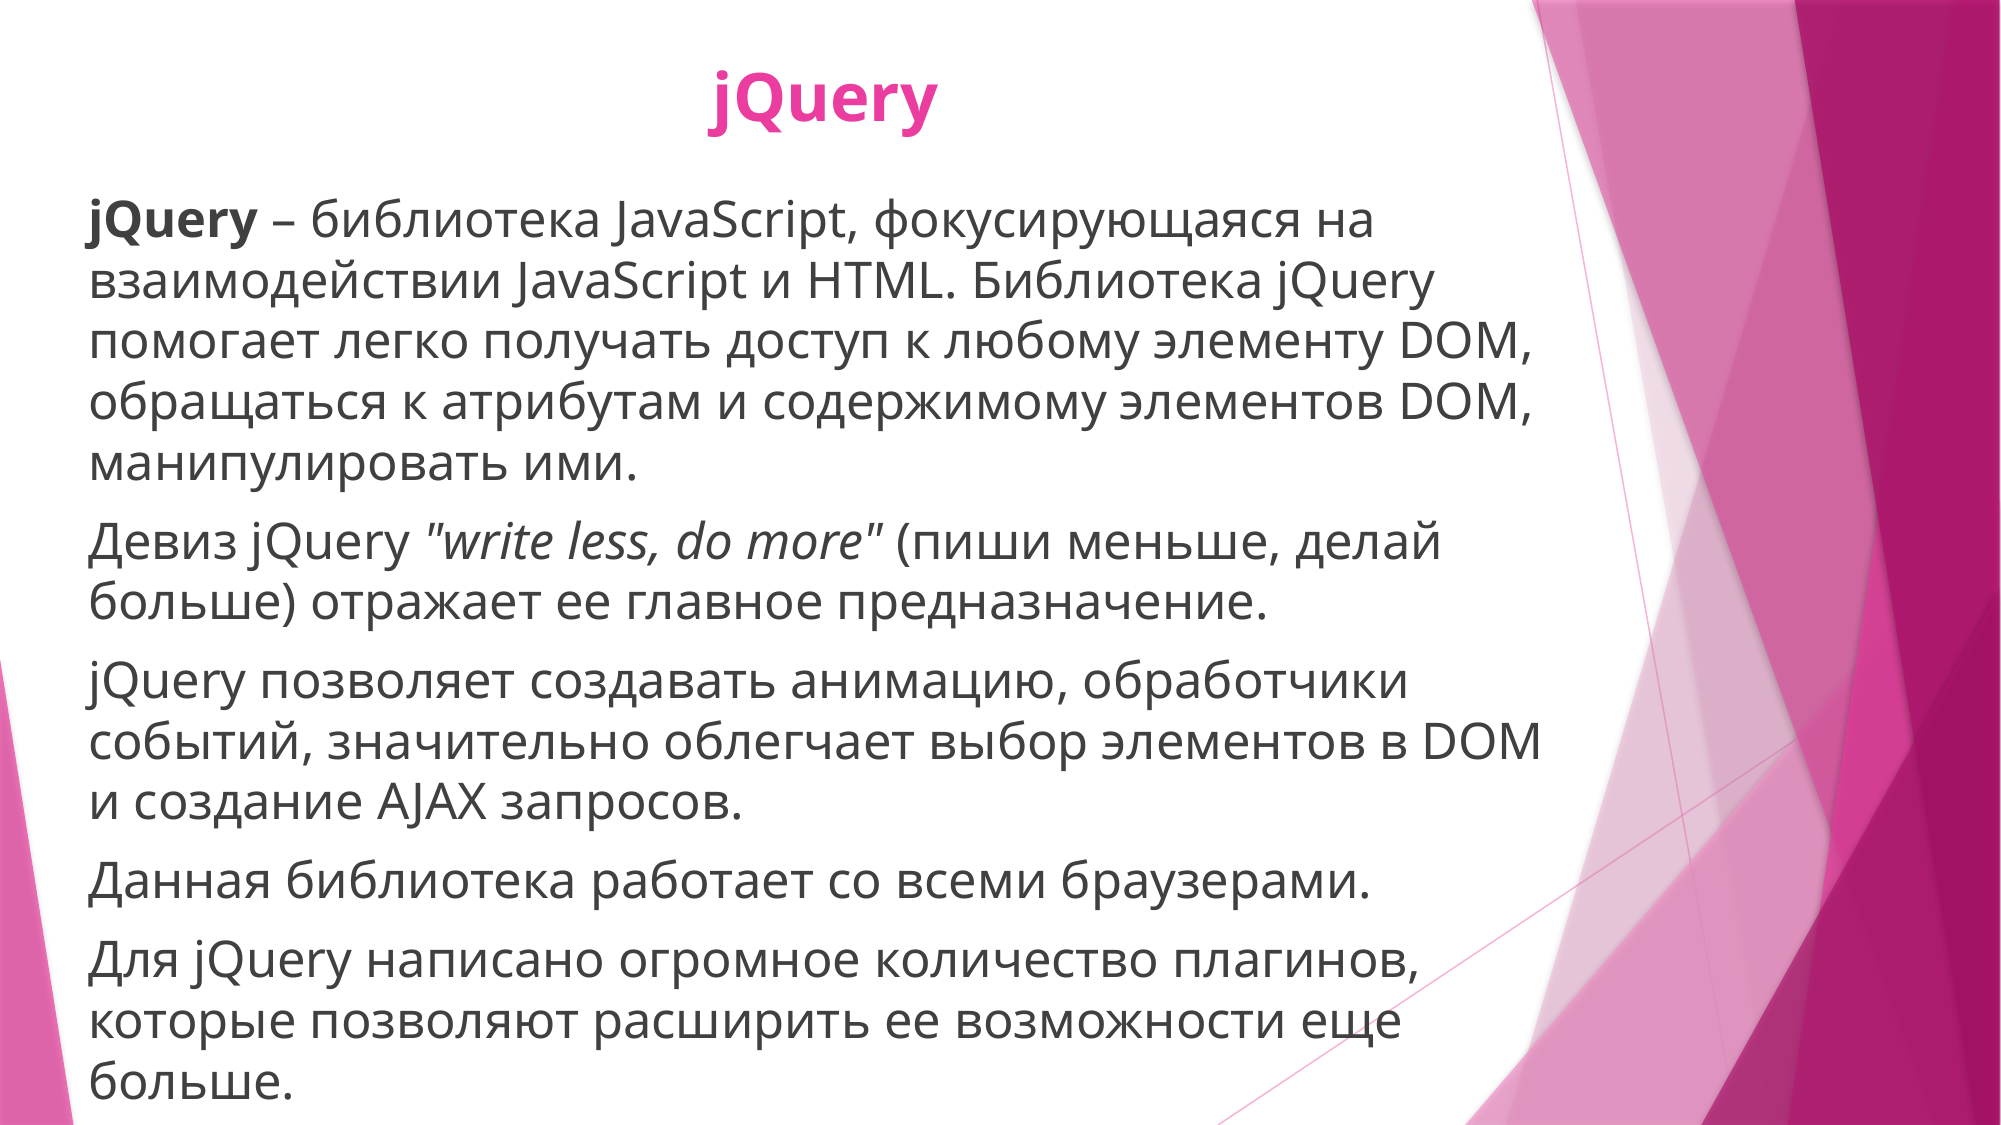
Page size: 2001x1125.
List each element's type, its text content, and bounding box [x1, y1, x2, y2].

list jQuery – библиотека JavaScript, фокусирующаяся на взаимодействии JavaScript и HTML. Библиотека jQuery помогает легко получать доступ к любому элементу DOM, обращаться к атрибутам и содержимому элементов DOM, манипулировать ими. Девиз jQuery "write less, do more" (пиши меньше, делай больше) отражает ее главное предназначение. jQuery позволяет создавать анимацию, обработчики событий, значительно облегчает выбор элементов в DOM и создание AJAX запросов. Данная библиотека работает со всеми браузерами. Для jQuery написано огромное количество плагинов, которые позволяют расширить ее возможности еще больше. [73, 179, 1574, 1125]
title jQuery [111, 47, 1541, 179]
